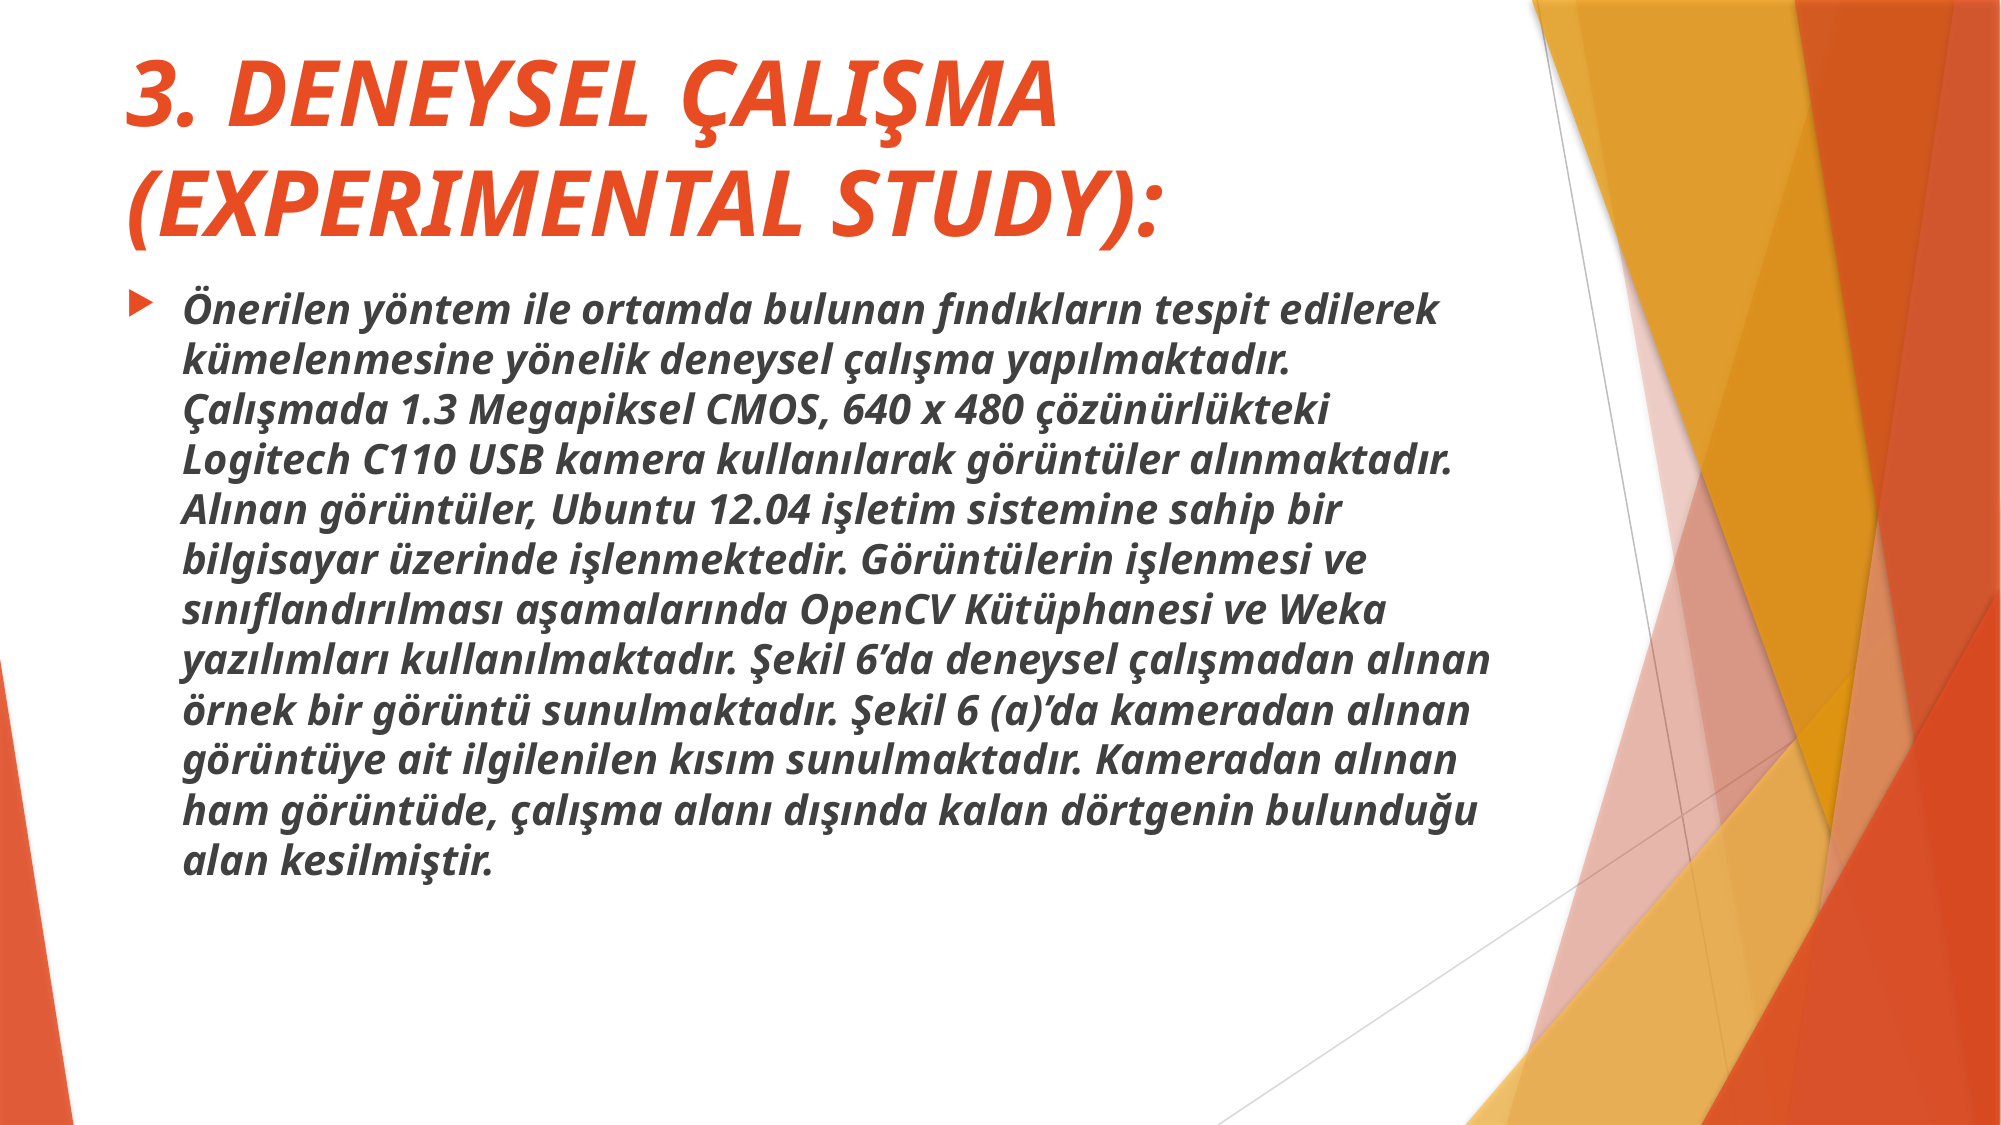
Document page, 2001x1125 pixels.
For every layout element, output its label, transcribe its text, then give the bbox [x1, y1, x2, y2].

list Önerilen yöntem ile ortamda bulunan fındıkların tespit edilerek kümelenmesine yönelik deneysel çalışma yapılmaktadır. Çalışmada 1.3 Megapiksel CMOS, 640 x 480 çözünürlükteki Logitech C110 USB kamera kullanılarak görüntüler alınmaktadır. Alınan görüntüler, Ubuntu 12.04 işletim sistemine sahip bir bilgisayar üzerinde işlenmektedir. Görüntülerin işlenmesi ve sınıflandırılması aşamalarında OpenCV Kütüphanesi ve Weka yazılımları kullanılmaktadır. Şekil 6’da deneysel çalışmadan alınan örnek bir görüntü sunulmaktadır. Şekil 6 (a)’da kameradan alınan görüntüye ait ilgilenilen kısım sunulmaktadır. Kameradan alınan ham görüntüde, çalışma alanı dışında kalan dörtgenin bulunduğu alan kesilmiştir. [111, 275, 1522, 1089]
title 3. DENEYSEL ÇALIŞMA (EXPERIMENTAL STUDY): [111, 27, 1522, 245]
